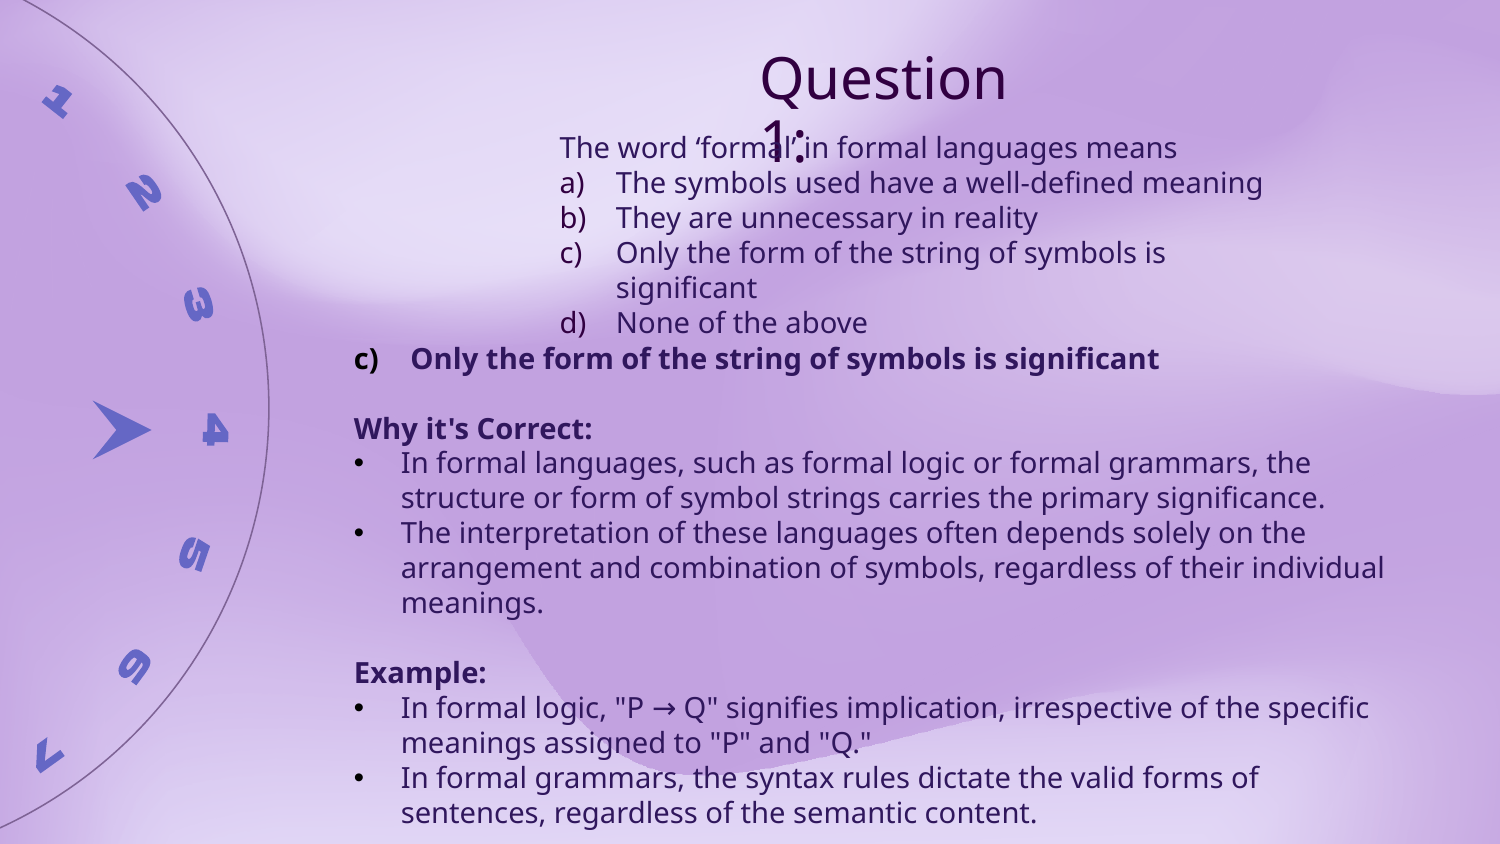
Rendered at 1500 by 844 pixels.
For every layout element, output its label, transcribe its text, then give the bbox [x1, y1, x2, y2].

text_box Only the form of the string of symbols is significant Why it's Correct: In formal languages, such as formal logic or formal grammars, the structure or form of symbol strings carries the primary significance. The interpretation of these languages often depends solely on the arrangement and combination of symbols, regardless of their individual meanings. Example: In formal logic, "P → Q" signifies implication, irrespective of the specific meanings assigned to "P" and "Q." In formal grammars, the syntax rules dictate the valid forms of sentences, regardless of the semantic content. [339, 332, 1408, 837]
text_box Question 1: [744, 34, 1055, 110]
text_box [0, 0, 269, 828]
picture [0, 0, 1500, 844]
text_box The word ‘formal’ in formal languages means The symbols used have a well-defined meaning They are unnecessary in reality Only the form of the string of symbols is significant None of the above [521, 114, 1287, 313]
